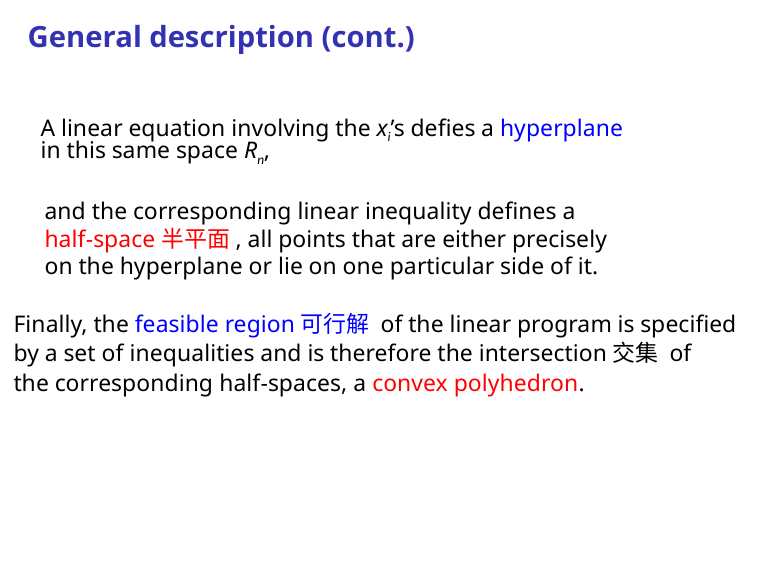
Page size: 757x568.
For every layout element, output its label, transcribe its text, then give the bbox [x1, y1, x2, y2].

text_box and the corresponding linear inequality defines a half-space半平面, all points that are either precisely on the hyperplane or lie on one particular side of it. [44, 196, 623, 287]
text_box Finally, the feasible region可行解 of the linear program is specified by a set of inequalities and is therefore the intersection交集 of the corresponding half-spaces, a convex polyhedron. [13, 322, 743, 418]
text_box [0, 0, 757, 568]
text_box General description (cont.) [27, 34, 416, 61]
text_box A linear equation involving the xi’s defies a hyperplane in this same space Rn, [40, 121, 642, 175]
